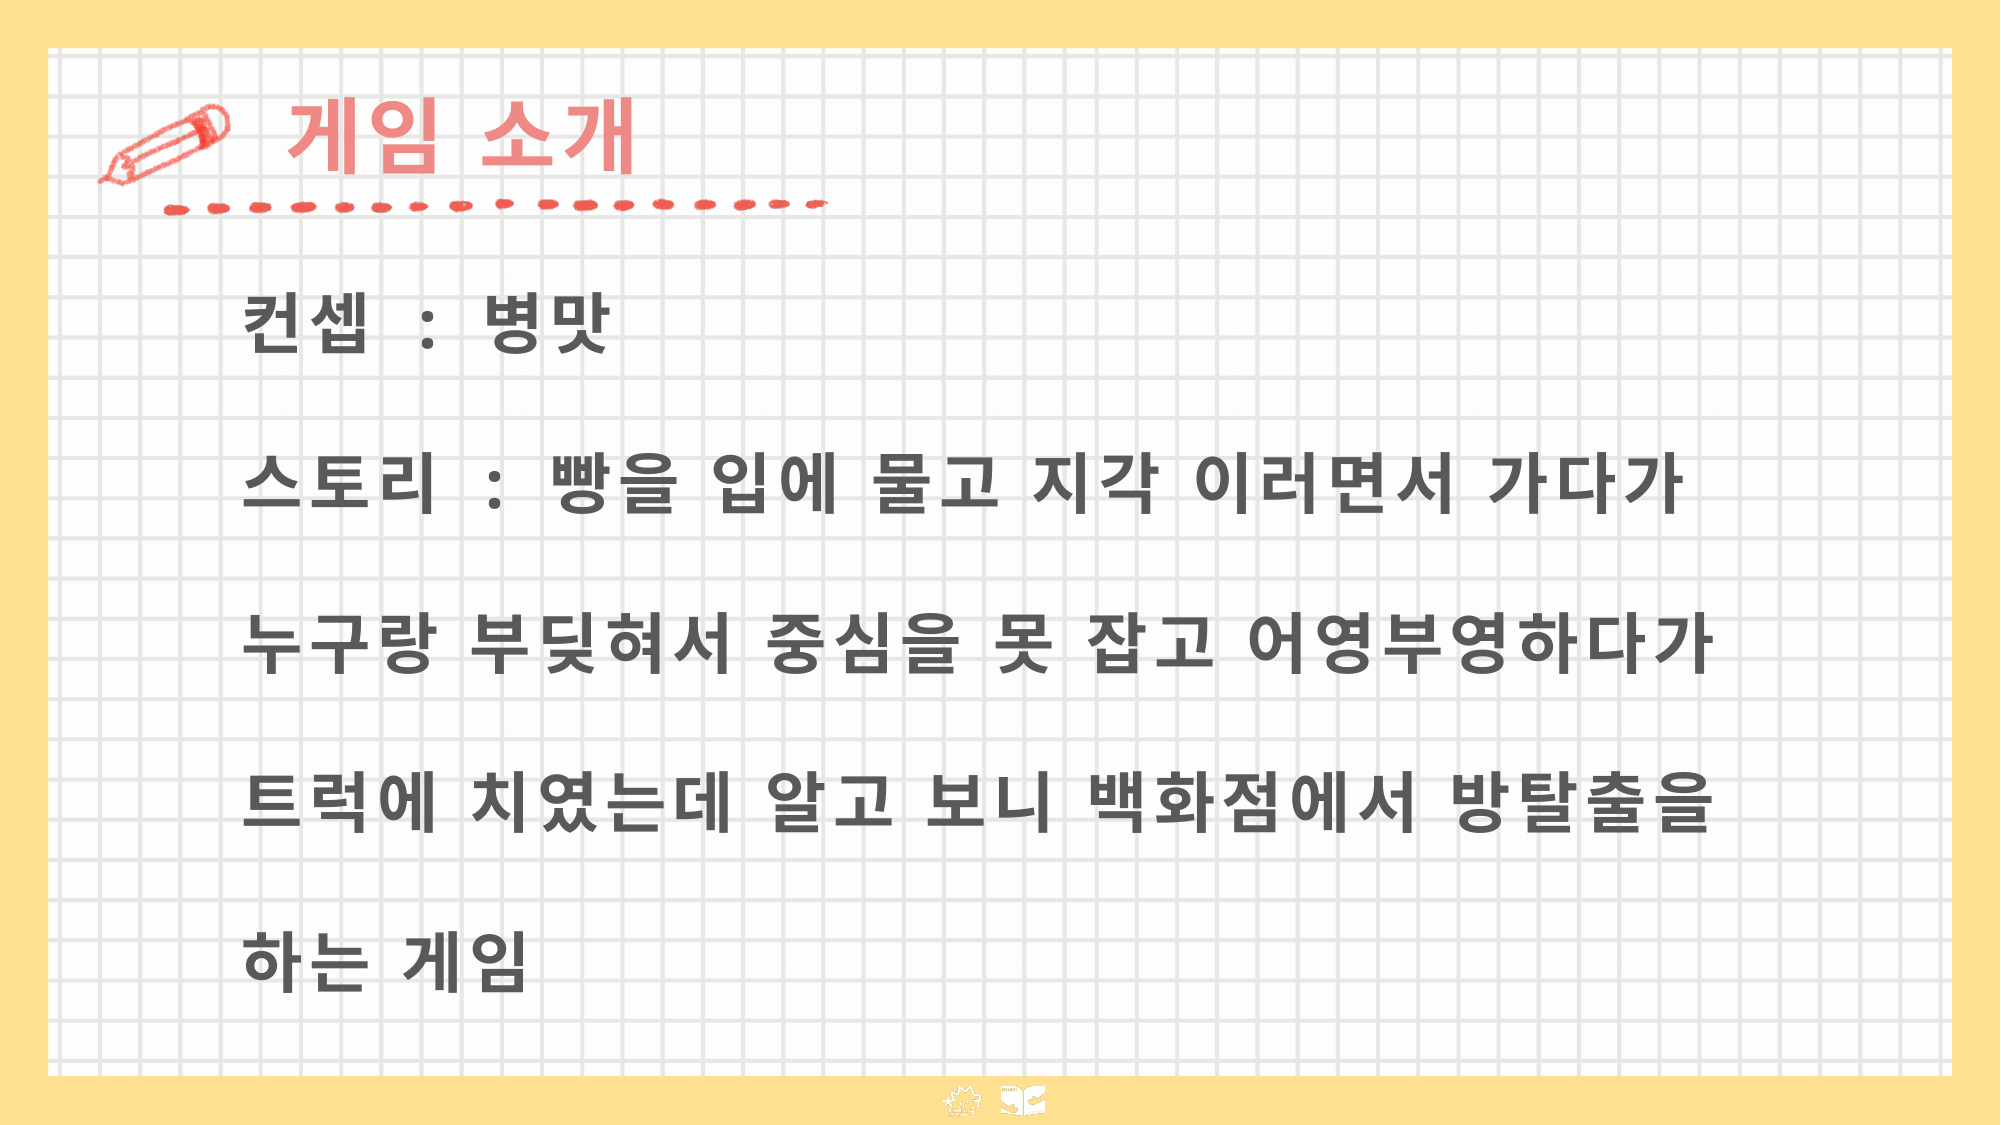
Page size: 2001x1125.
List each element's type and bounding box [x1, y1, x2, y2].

picture [48, 48, 1952, 1076]
picture [940, 1080, 983, 1122]
picture [1001, 1086, 1045, 1116]
